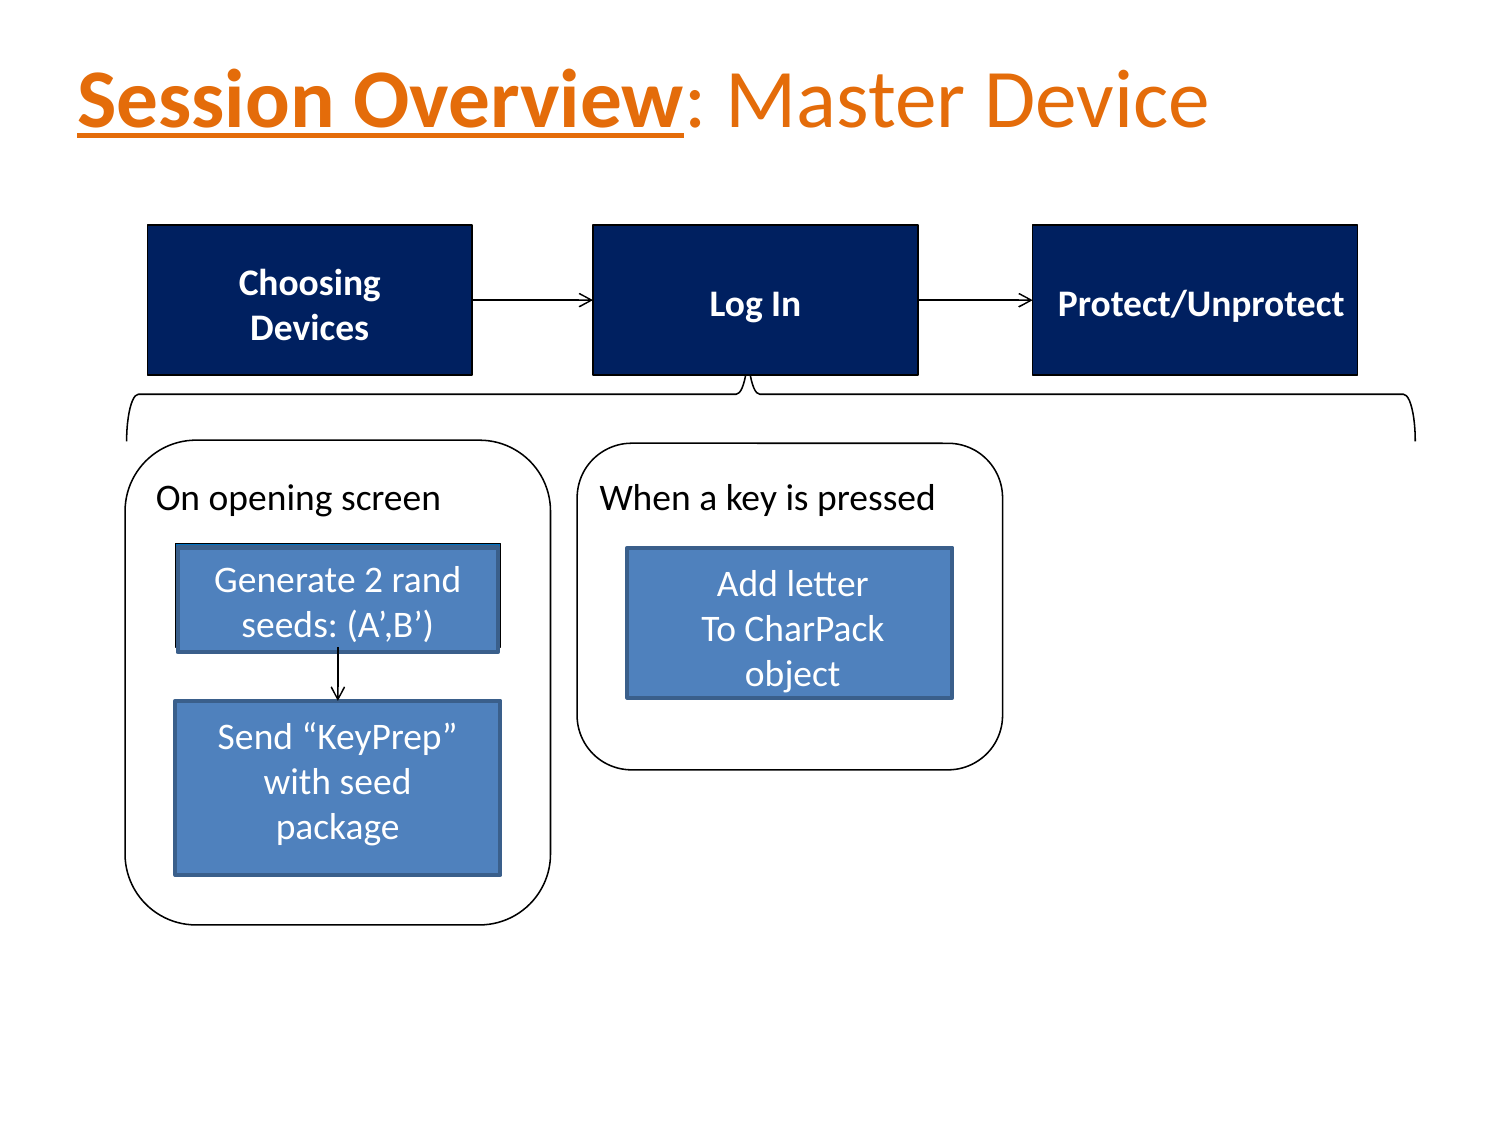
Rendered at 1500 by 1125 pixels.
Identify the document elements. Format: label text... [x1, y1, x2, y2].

title Session Overview: Master Device [62, 0, 1413, 188]
text_box [1032, 332, 1358, 376]
text_box Protect/Unprotect [1032, 271, 1371, 332]
text_box [1032, 225, 1358, 271]
text_box [147, 225, 473, 376]
text_box [592, 225, 918, 376]
text_box When a key is pressed [584, 465, 1154, 525]
text_box Add letter To CharPack object [655, 551, 931, 702]
text_box Log In [618, 271, 893, 332]
text_box [625, 546, 954, 700]
text_box [588, 443, 992, 465]
text_box [125, 440, 551, 925]
text_box On opening screen [535, 465, 584, 525]
text_box [126, 376, 1416, 442]
text_box Choosing Devices [172, 250, 448, 355]
text_box Generate 2 rand seeds: (A’,B’) [176, 545, 500, 654]
text_box [577, 525, 1003, 770]
